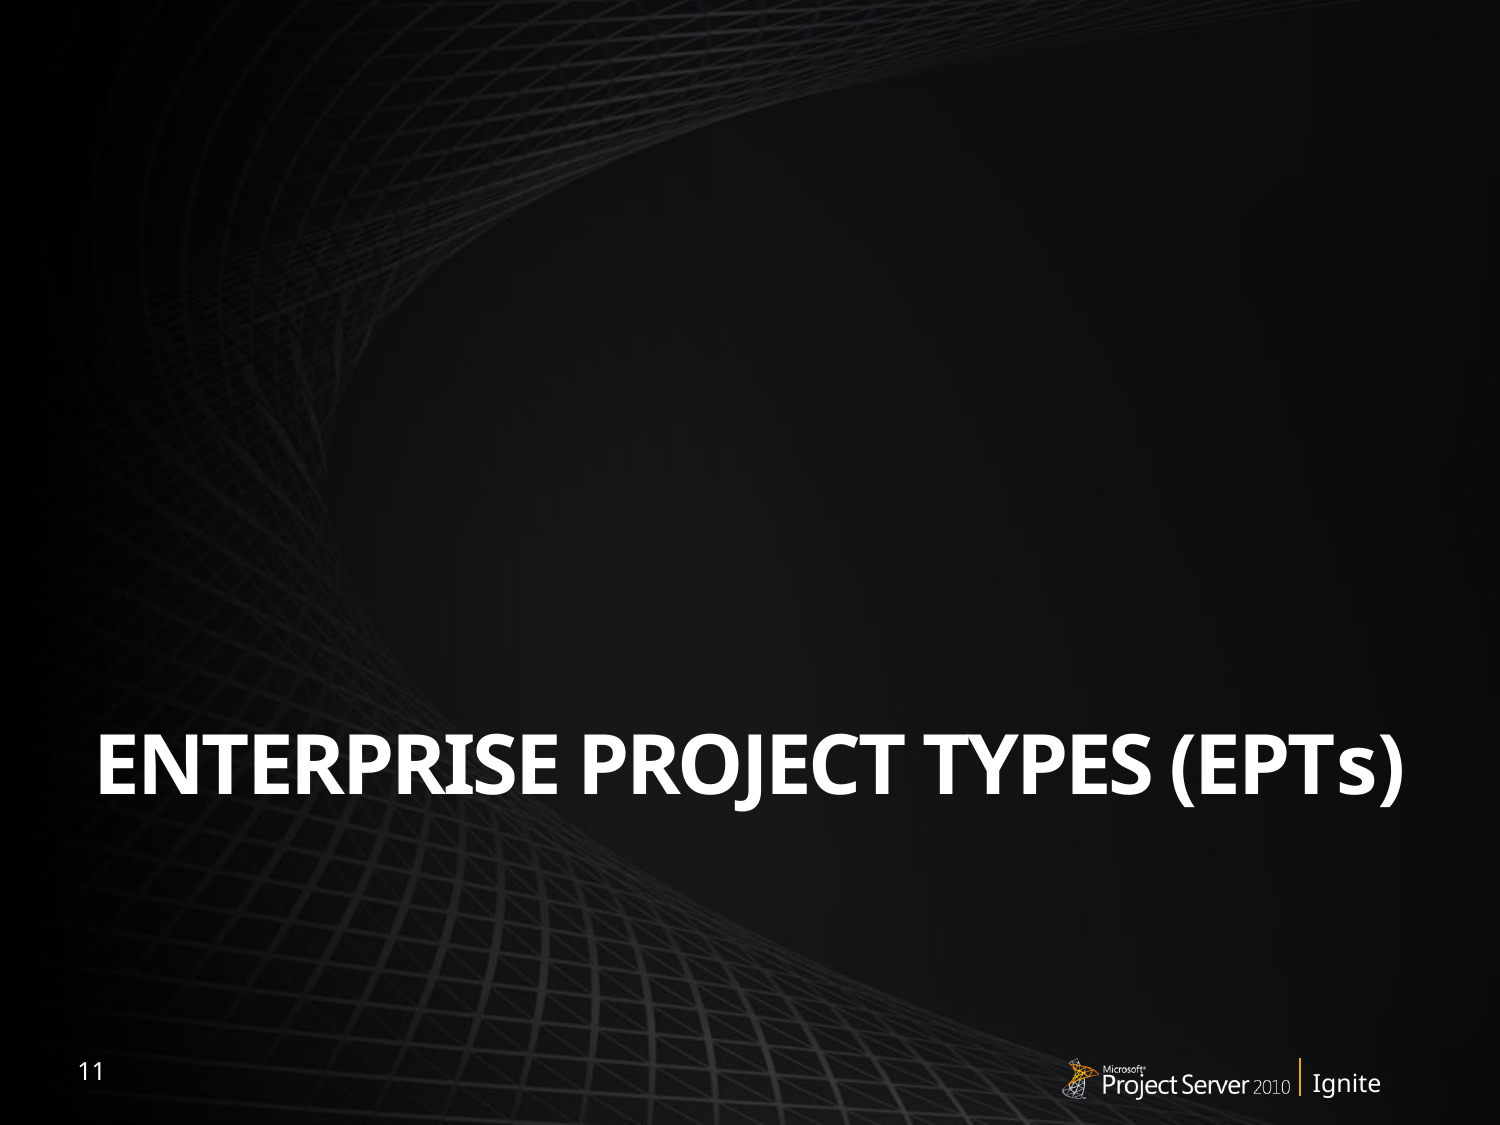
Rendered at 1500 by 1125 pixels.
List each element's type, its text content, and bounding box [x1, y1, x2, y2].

slide_number 11 [62, 1042, 413, 1103]
picture [0, 0, 1500, 1125]
title Enterprise Project Types (EPTs) [62, 722, 1438, 814]
